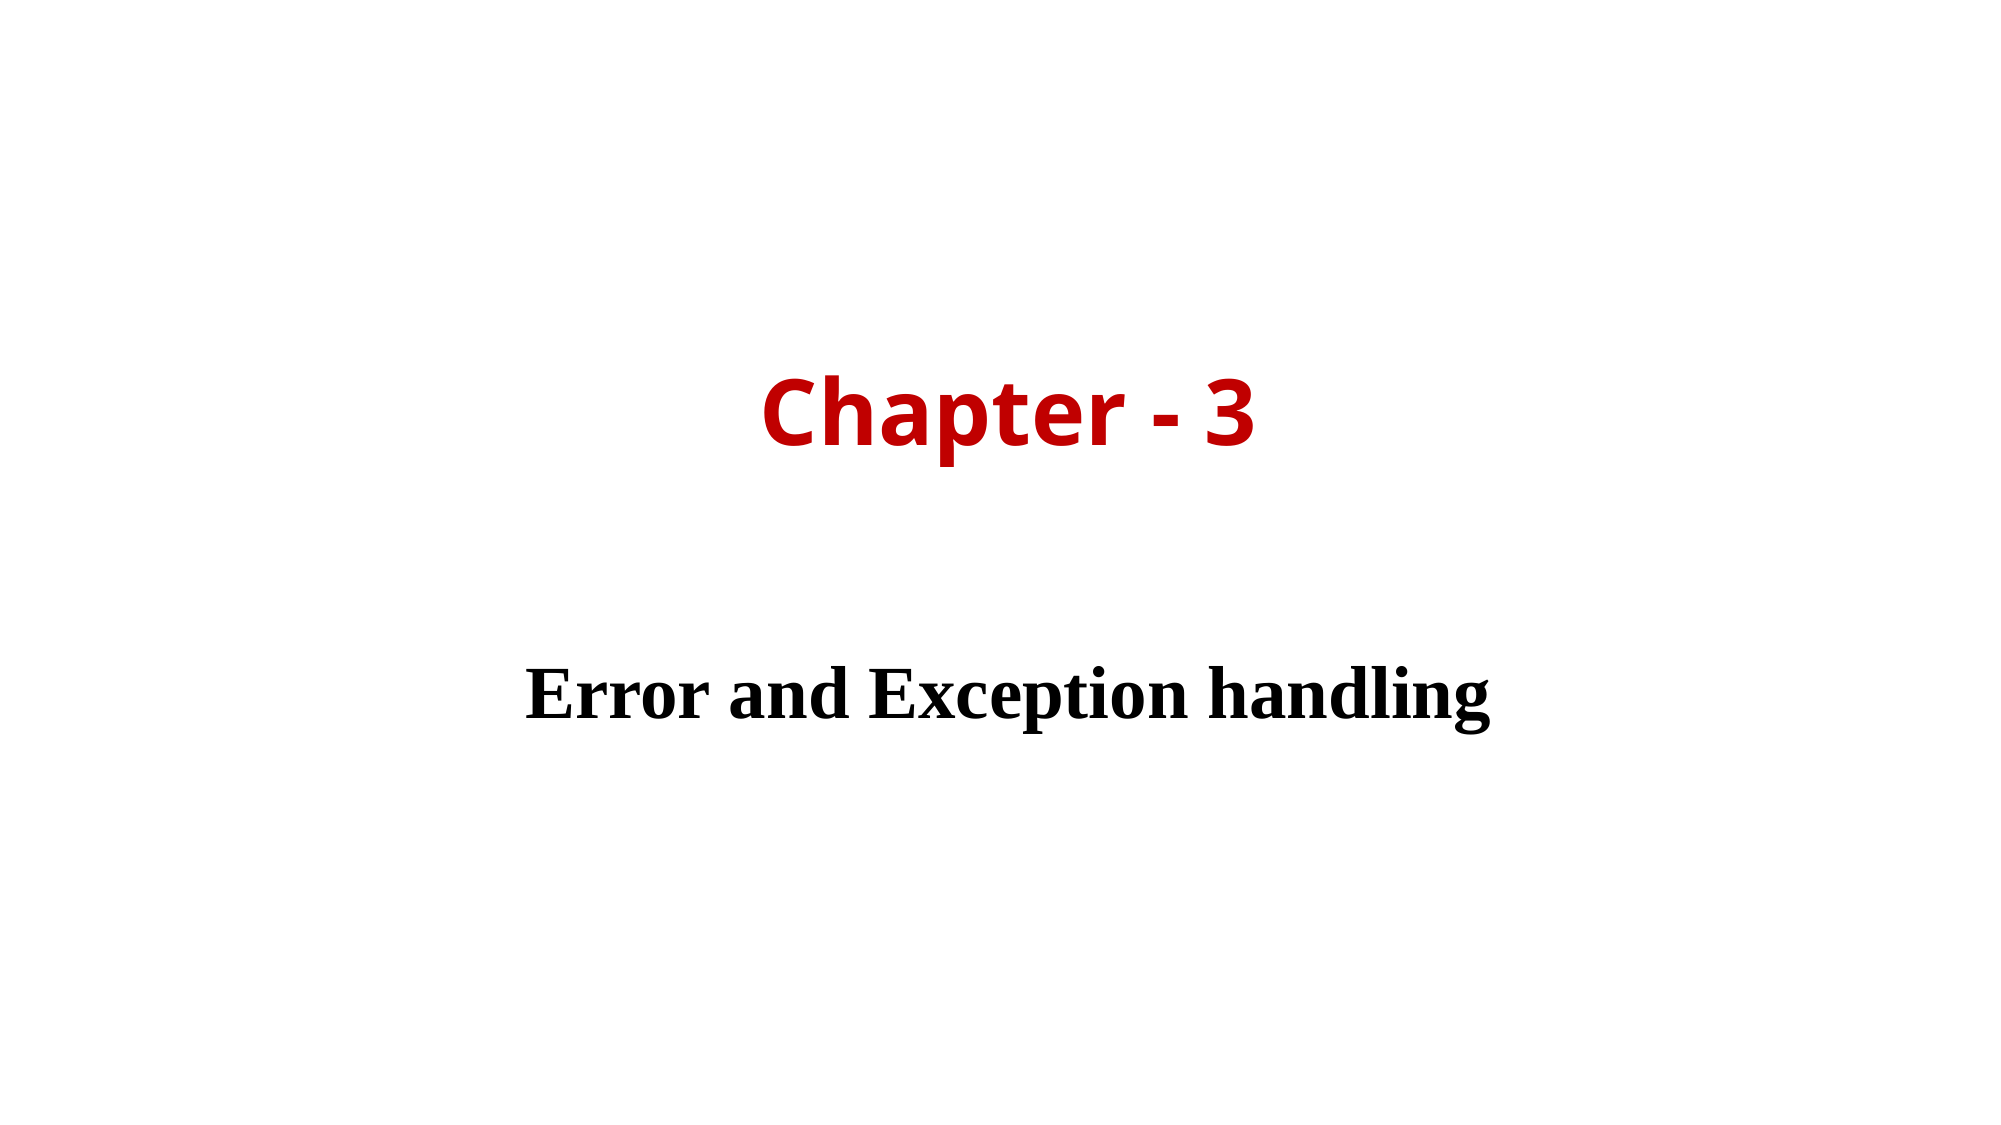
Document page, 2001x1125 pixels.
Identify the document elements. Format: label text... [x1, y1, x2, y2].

text_box Chapter - 3 Error and Exception handling [297, 498, 1720, 832]
